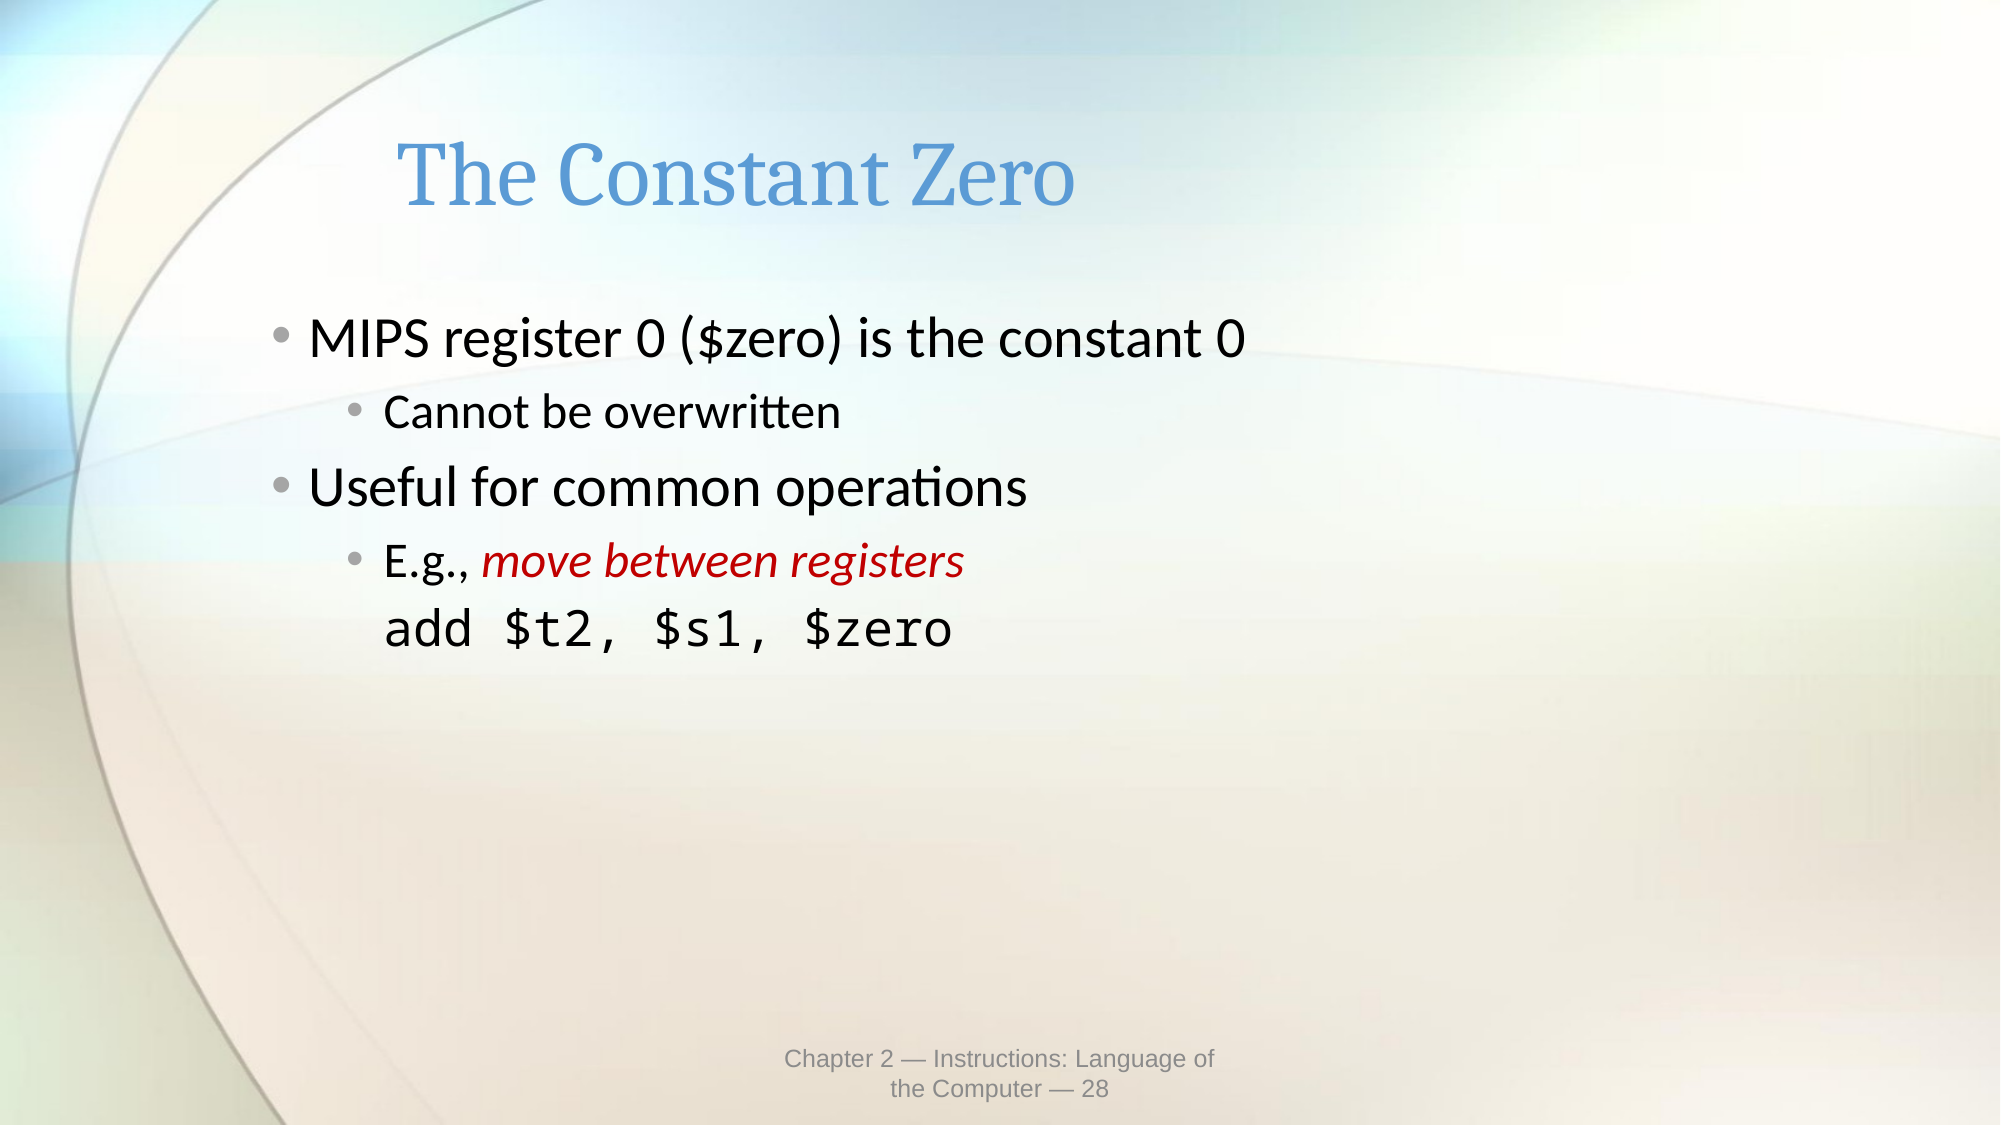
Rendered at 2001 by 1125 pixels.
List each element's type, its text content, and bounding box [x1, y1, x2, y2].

footer Chapter 2 — Instructions: Language of the Computer — 28 [762, 1042, 1238, 1103]
list MIPS register 0 ($zero) is the constant 0 Cannot be overwritten Useful for common operations E.g., move between registers add $t2, $s1, $zero [256, 299, 1863, 1014]
picture [0, 0, 2001, 1125]
title The Constant Zero [381, 59, 1863, 278]
